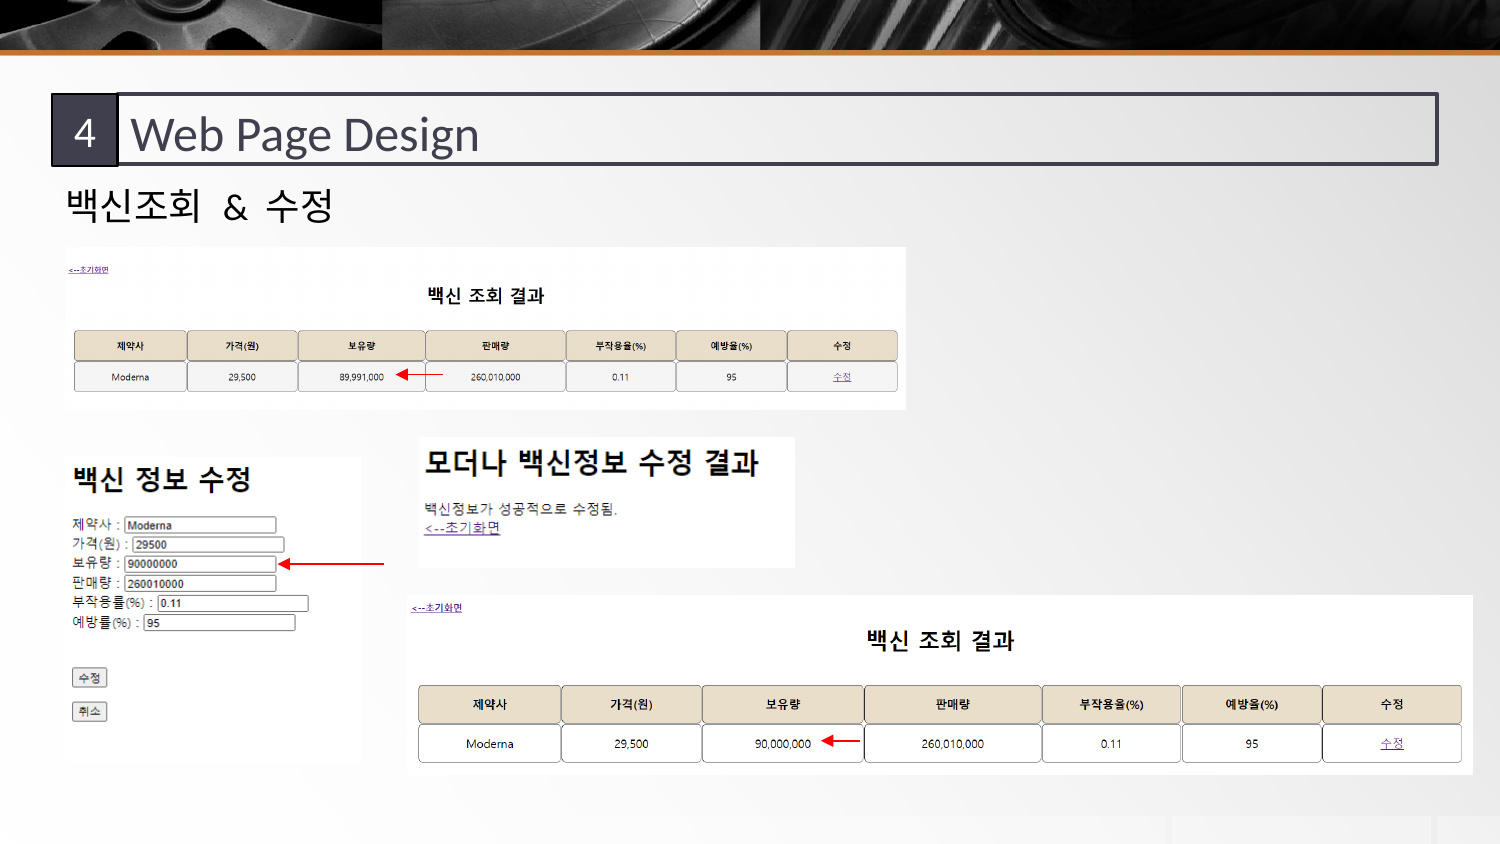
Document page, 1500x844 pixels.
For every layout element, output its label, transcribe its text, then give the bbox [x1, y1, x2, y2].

text_box 백신조회 & 수정 [52, 176, 348, 235]
text_box 4 [51, 93, 119, 167]
picture [65, 457, 361, 763]
picture [407, 594, 1473, 775]
text_box Web Page Design [119, 93, 1437, 164]
picture [0, 0, 1500, 50]
picture [65, 247, 906, 411]
picture [419, 437, 796, 568]
